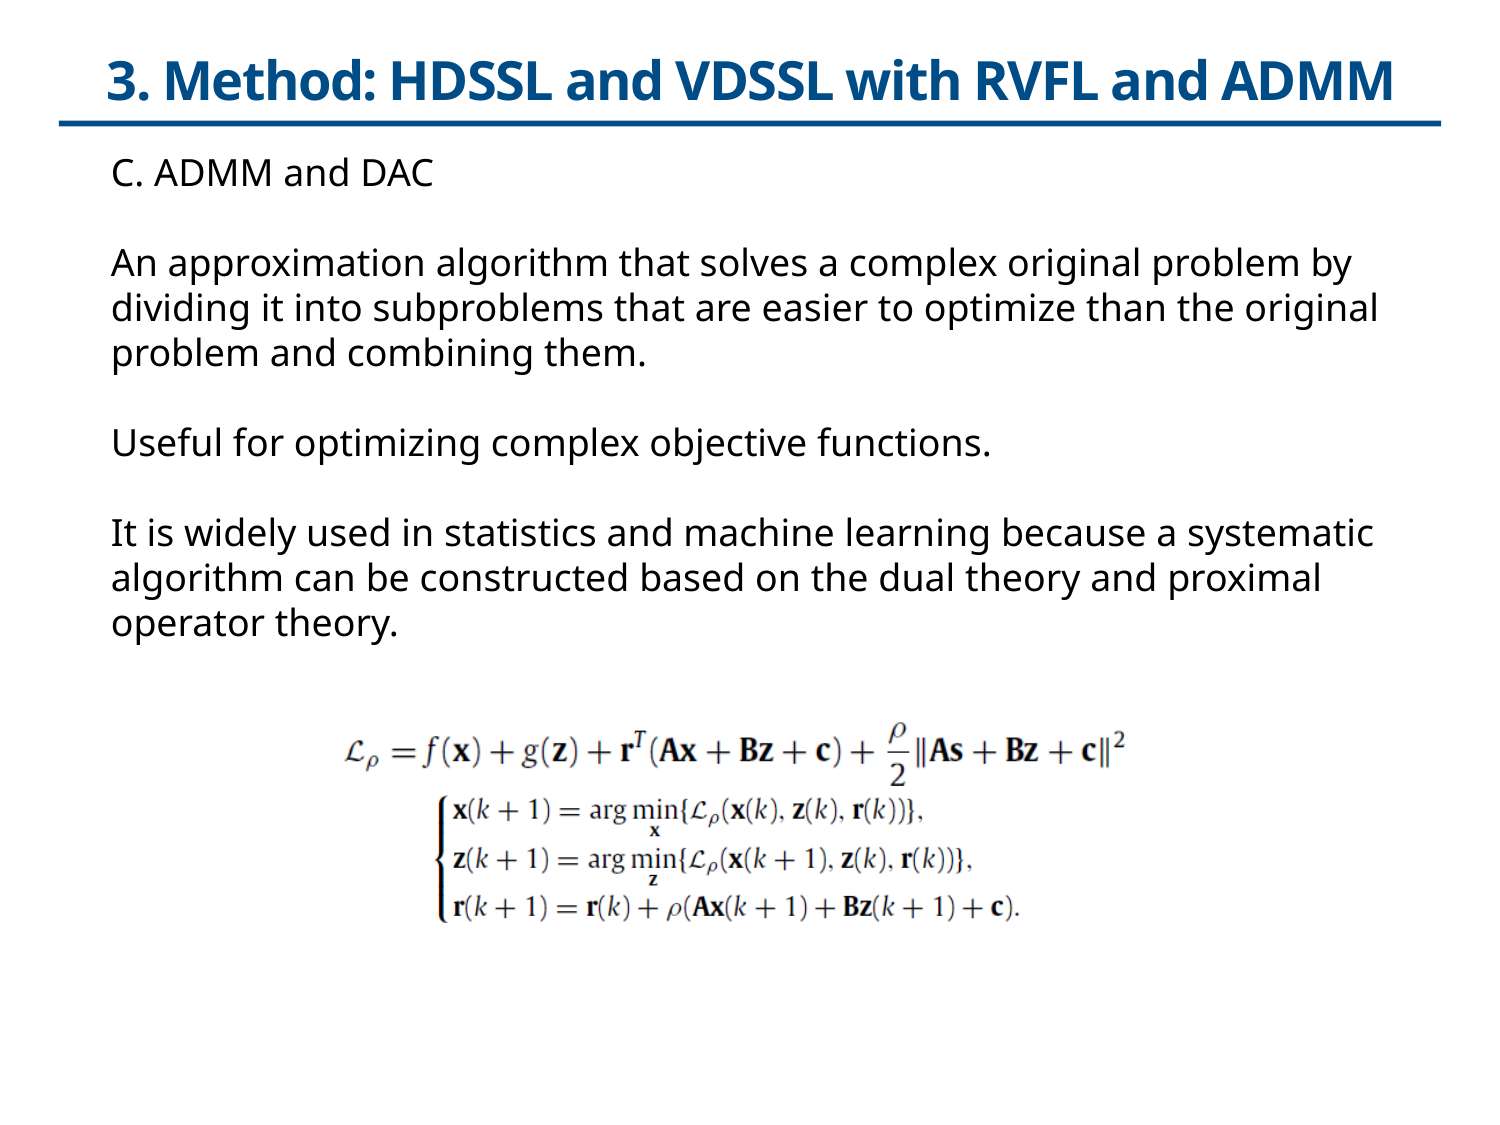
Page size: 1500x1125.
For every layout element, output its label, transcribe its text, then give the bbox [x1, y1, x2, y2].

text_box 3. Method: HDSSL and VDSSL with RVFL and ADMM [92, 39, 1424, 119]
text_box C. ADMM and DAC An approximation algorithm that solves a complex original problem by dividing it into subproblems that are easier to optimize than the original problem and combining them. Useful for optimizing complex objective functions. It is widely used in statistics and machine learning because a systematic algorithm can be constructed based on the dual theory and proximal operator theory. [96, 141, 1400, 652]
picture [335, 717, 1128, 930]
text_box [57, 119, 1443, 129]
